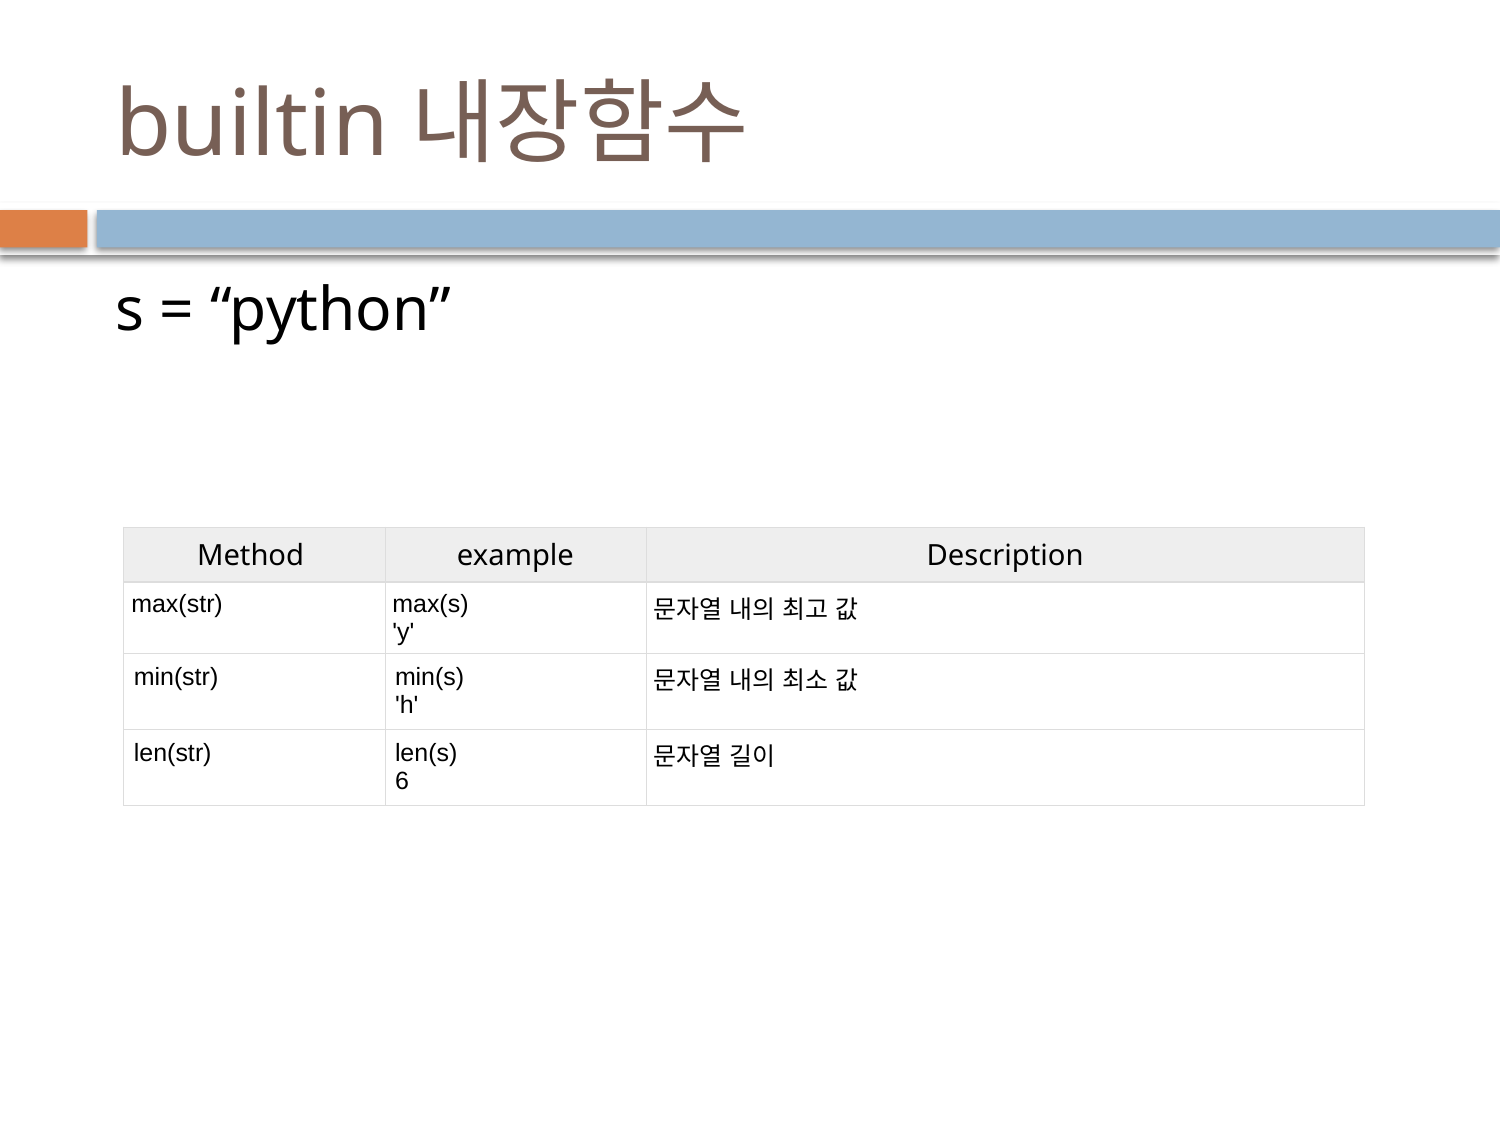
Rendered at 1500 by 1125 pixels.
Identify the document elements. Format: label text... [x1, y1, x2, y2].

table_cell len(str) [124, 730, 385, 805]
table_cell min(s) 'h' [386, 654, 646, 729]
table_cell 문자열 내의 최고 값 [647, 583, 1364, 653]
table_cell len(s) 6 [386, 730, 646, 805]
table_cell 문자열 내의 최소 값 [647, 654, 1364, 729]
table_cell max(str) [124, 583, 385, 653]
list s = “python” [100, 262, 1438, 433]
table_cell min(str) [124, 654, 385, 729]
table_cell 문자열 길이 [647, 730, 1364, 805]
table_header example [386, 528, 646, 581]
table_header Method [124, 528, 385, 581]
title builtin내장함수 [100, 37, 1438, 200]
table_header Description [647, 528, 1364, 581]
table_cell max(s) 'y' [386, 583, 646, 653]
